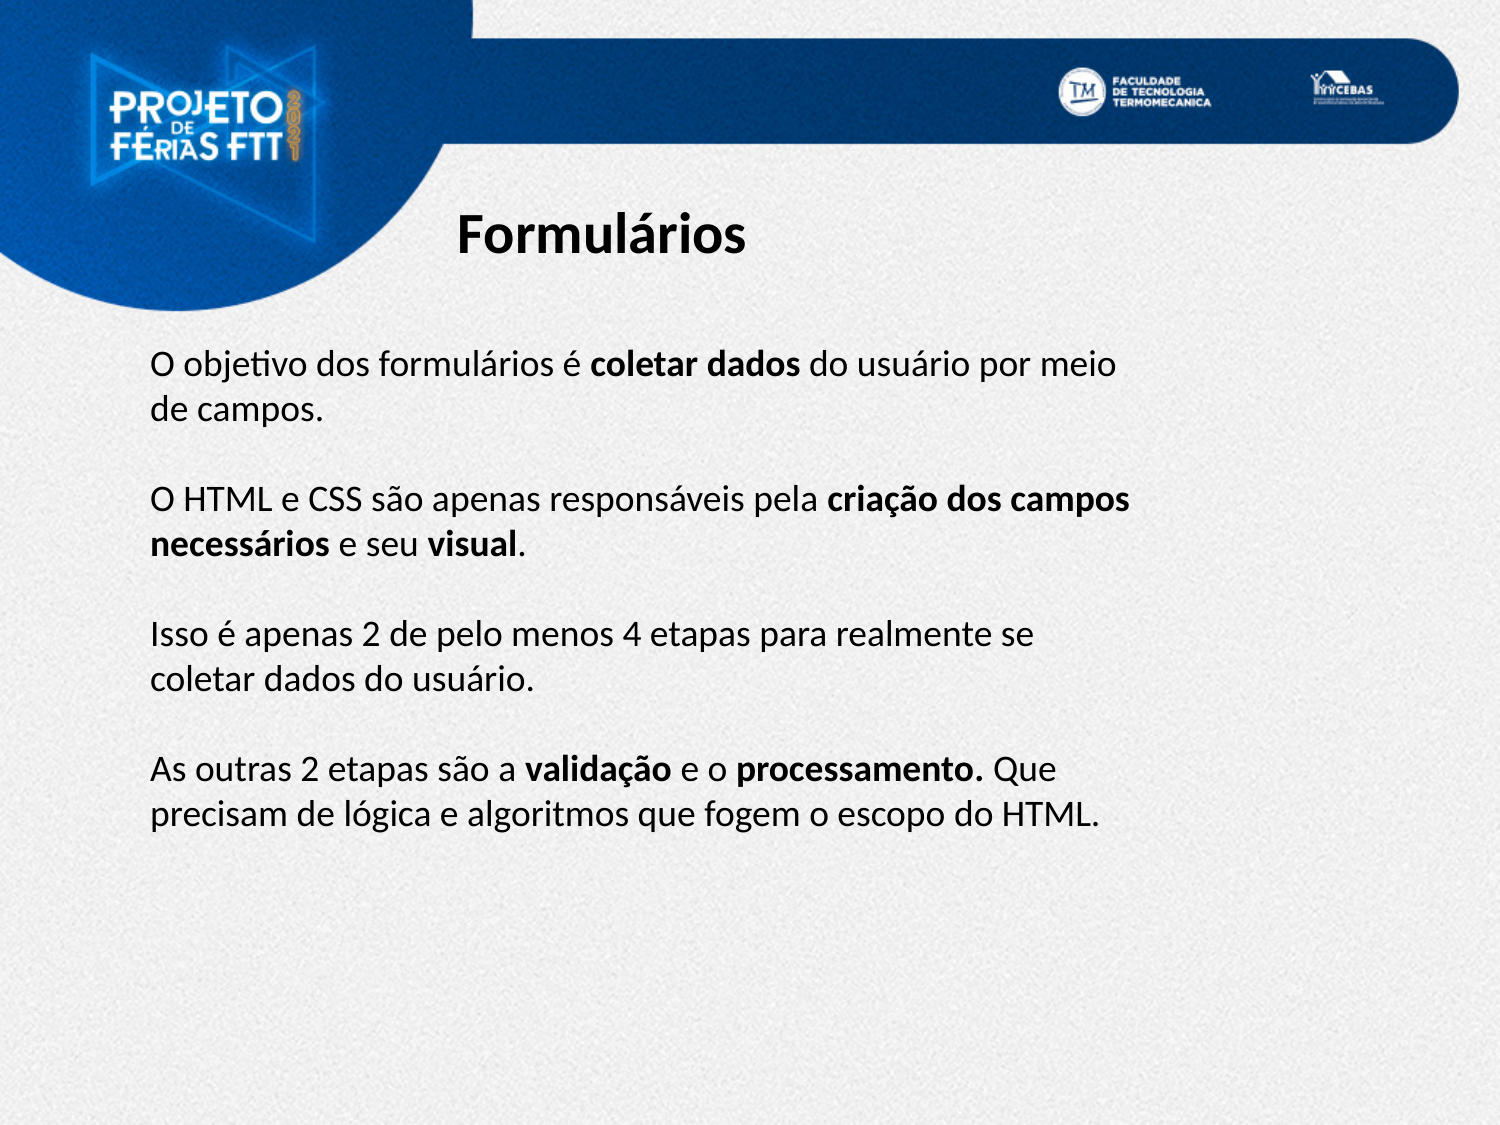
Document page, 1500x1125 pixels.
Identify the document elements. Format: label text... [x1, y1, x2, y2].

text_box Formulários [443, 187, 763, 273]
picture [0, 0, 1500, 1125]
text_box O objetivo dos formulários é coletar dados do usuário por meio de campos. O HTML e CSS são apenas responsáveis pela criação dos campos necessários e seu visual. Isso é apenas 2 de pelo menos 4 etapas para realmente se coletar dados do usuário. As outras 2 etapas são a validação e o processamento. Que precisam de lógica e algoritmos que fogem o escopo do HTML. [135, 331, 1146, 886]
